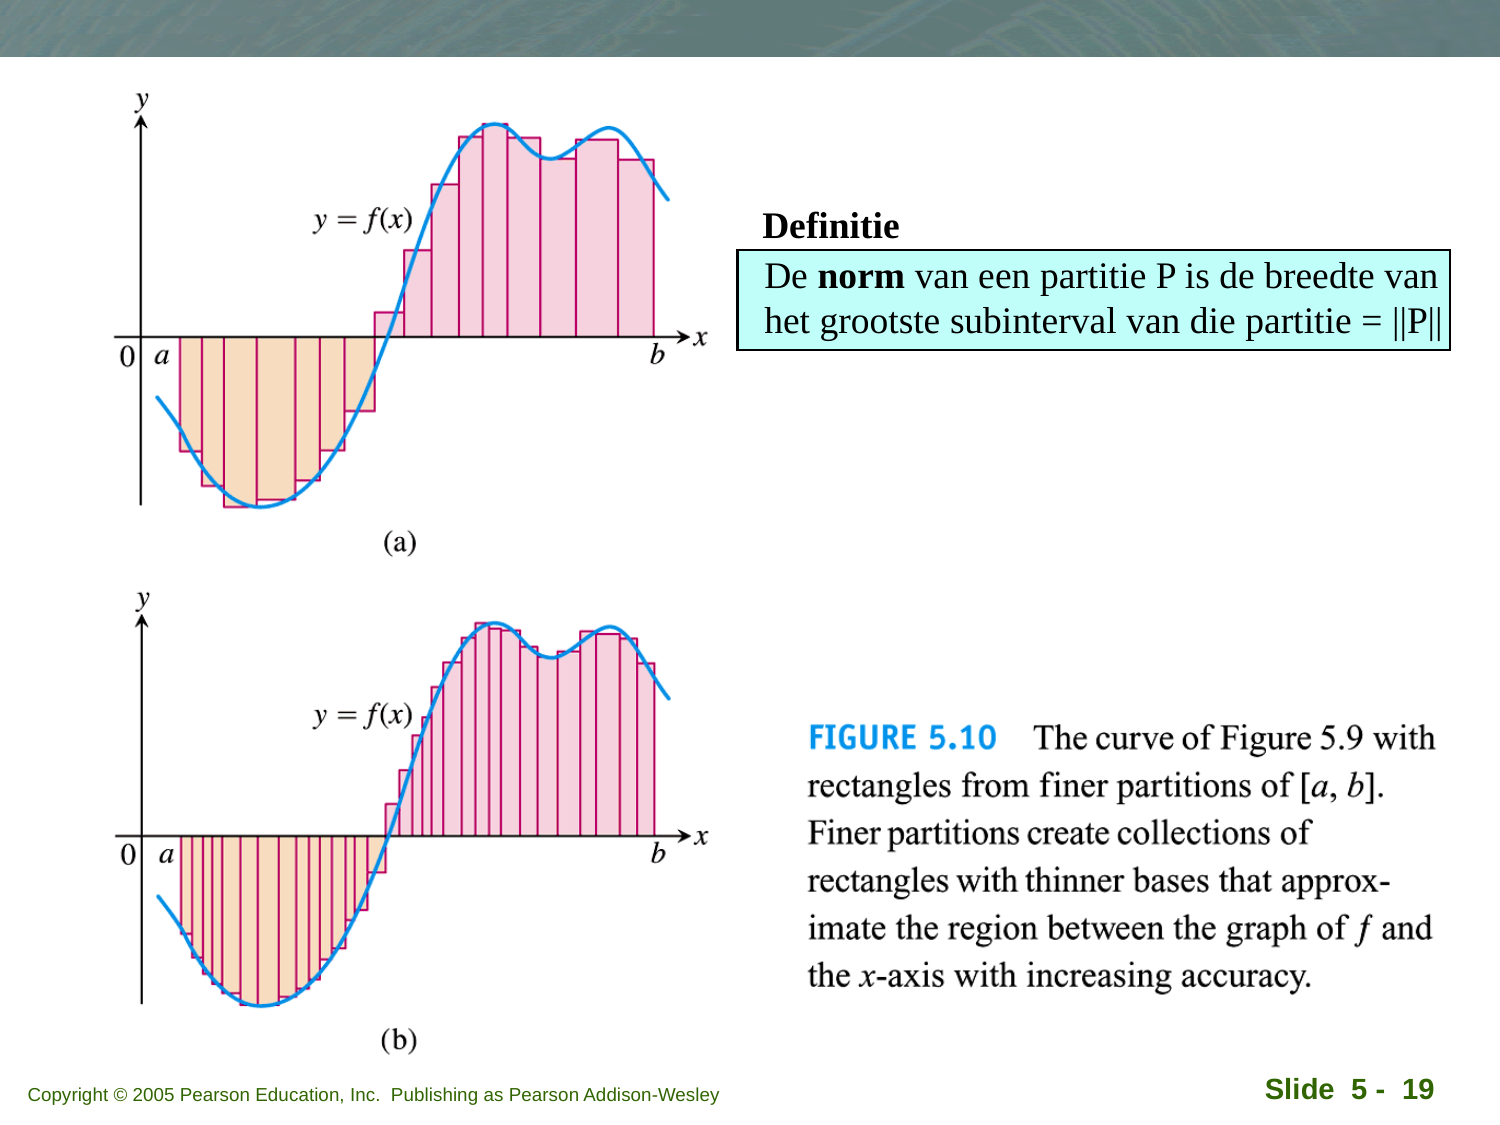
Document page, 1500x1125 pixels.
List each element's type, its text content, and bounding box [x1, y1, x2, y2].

text_box De norm van een partitie P is de breedte van het grootste subinterval van die partitie = ||P|| [749, 243, 1464, 349]
picture [106, 87, 713, 1063]
picture [0, 0, 1500, 57]
picture [799, 719, 1441, 1001]
footer Copyright © 2005 Pearson Education, Inc. Publishing as Pearson Addison-Wesley [12, 1037, 813, 1113]
text_box Definitie [747, 193, 915, 254]
text_box [737, 249, 1450, 350]
